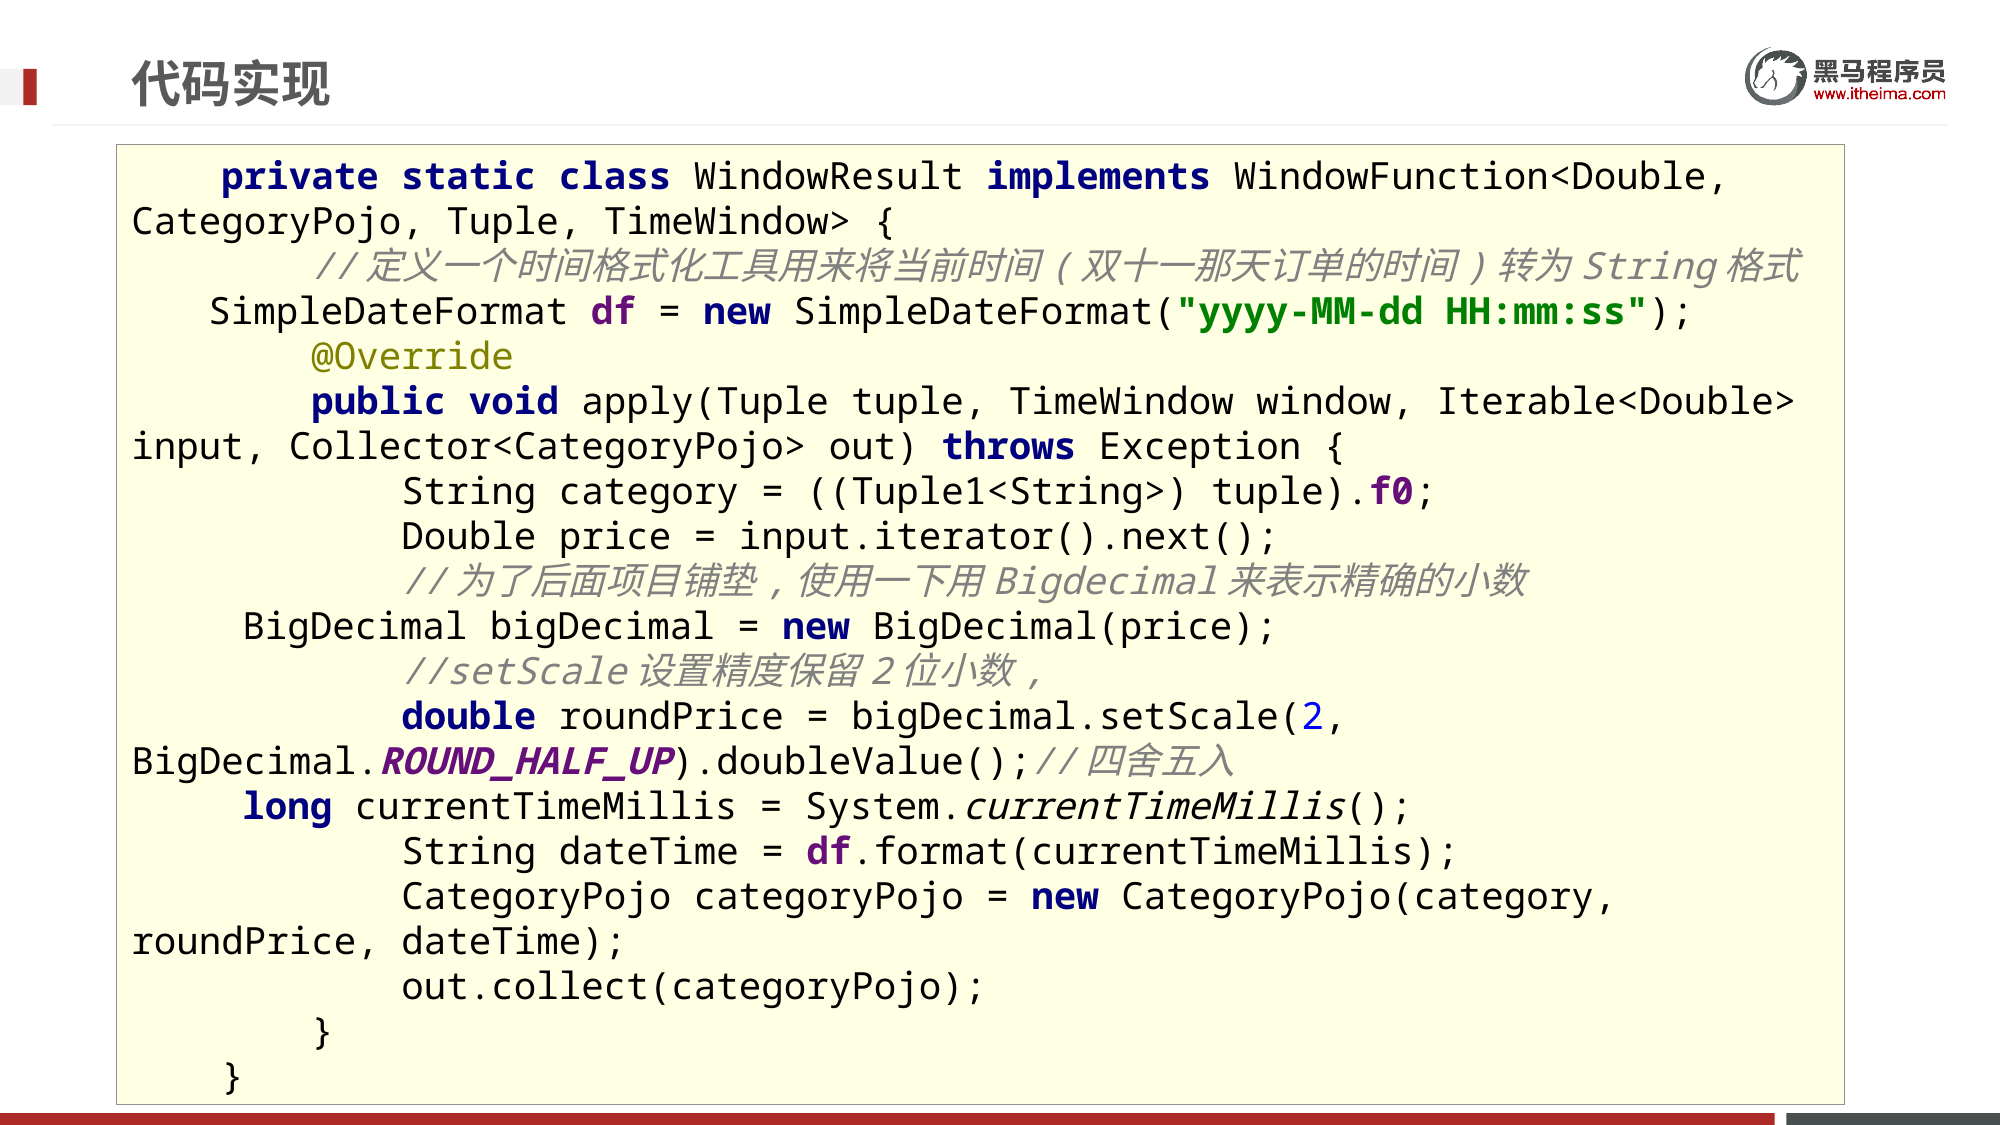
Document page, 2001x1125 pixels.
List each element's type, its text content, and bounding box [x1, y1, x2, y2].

picture [1744, 46, 1946, 106]
text_box private static class WindowResult implements WindowFunction<Double, CategoryPojo, Tuple, TimeWindow> { //定义一个时间格式化工具用来将当前时间(双十一那天订单的时间)转为String格式 SimpleDateFormat df = new SimpleDateFormat("yyyy-MM-dd HH:mm:ss"); @Override public void apply(Tuple tuple, TimeWindow window, Iterable<Double> input, Collector<CategoryPojo> out) throws Exception { String category = ((Tuple1<String>) tuple).f0; Double price = input.iterator().next(); //为了后面项目铺垫,使用一下用Bigdecimal来表示精确的小数 BigDecimal bigDecimal = new BigDecimal(price); //setScale设置精度保留2位小数, double roundPrice = bigDecimal.setScale(2, BigDecimal.ROUND_HALF_UP).doubleValue();//四舍五入 long currentTimeMillis = System.currentTimeMillis(); String dateTime = df.format(currentTimeMillis); CategoryPojo categoryPojo = new CategoryPojo(category, roundPrice, dateTime); out.collect(categoryPojo); } } [116, 144, 1844, 1105]
title 代码实现 [116, 40, 1556, 125]
